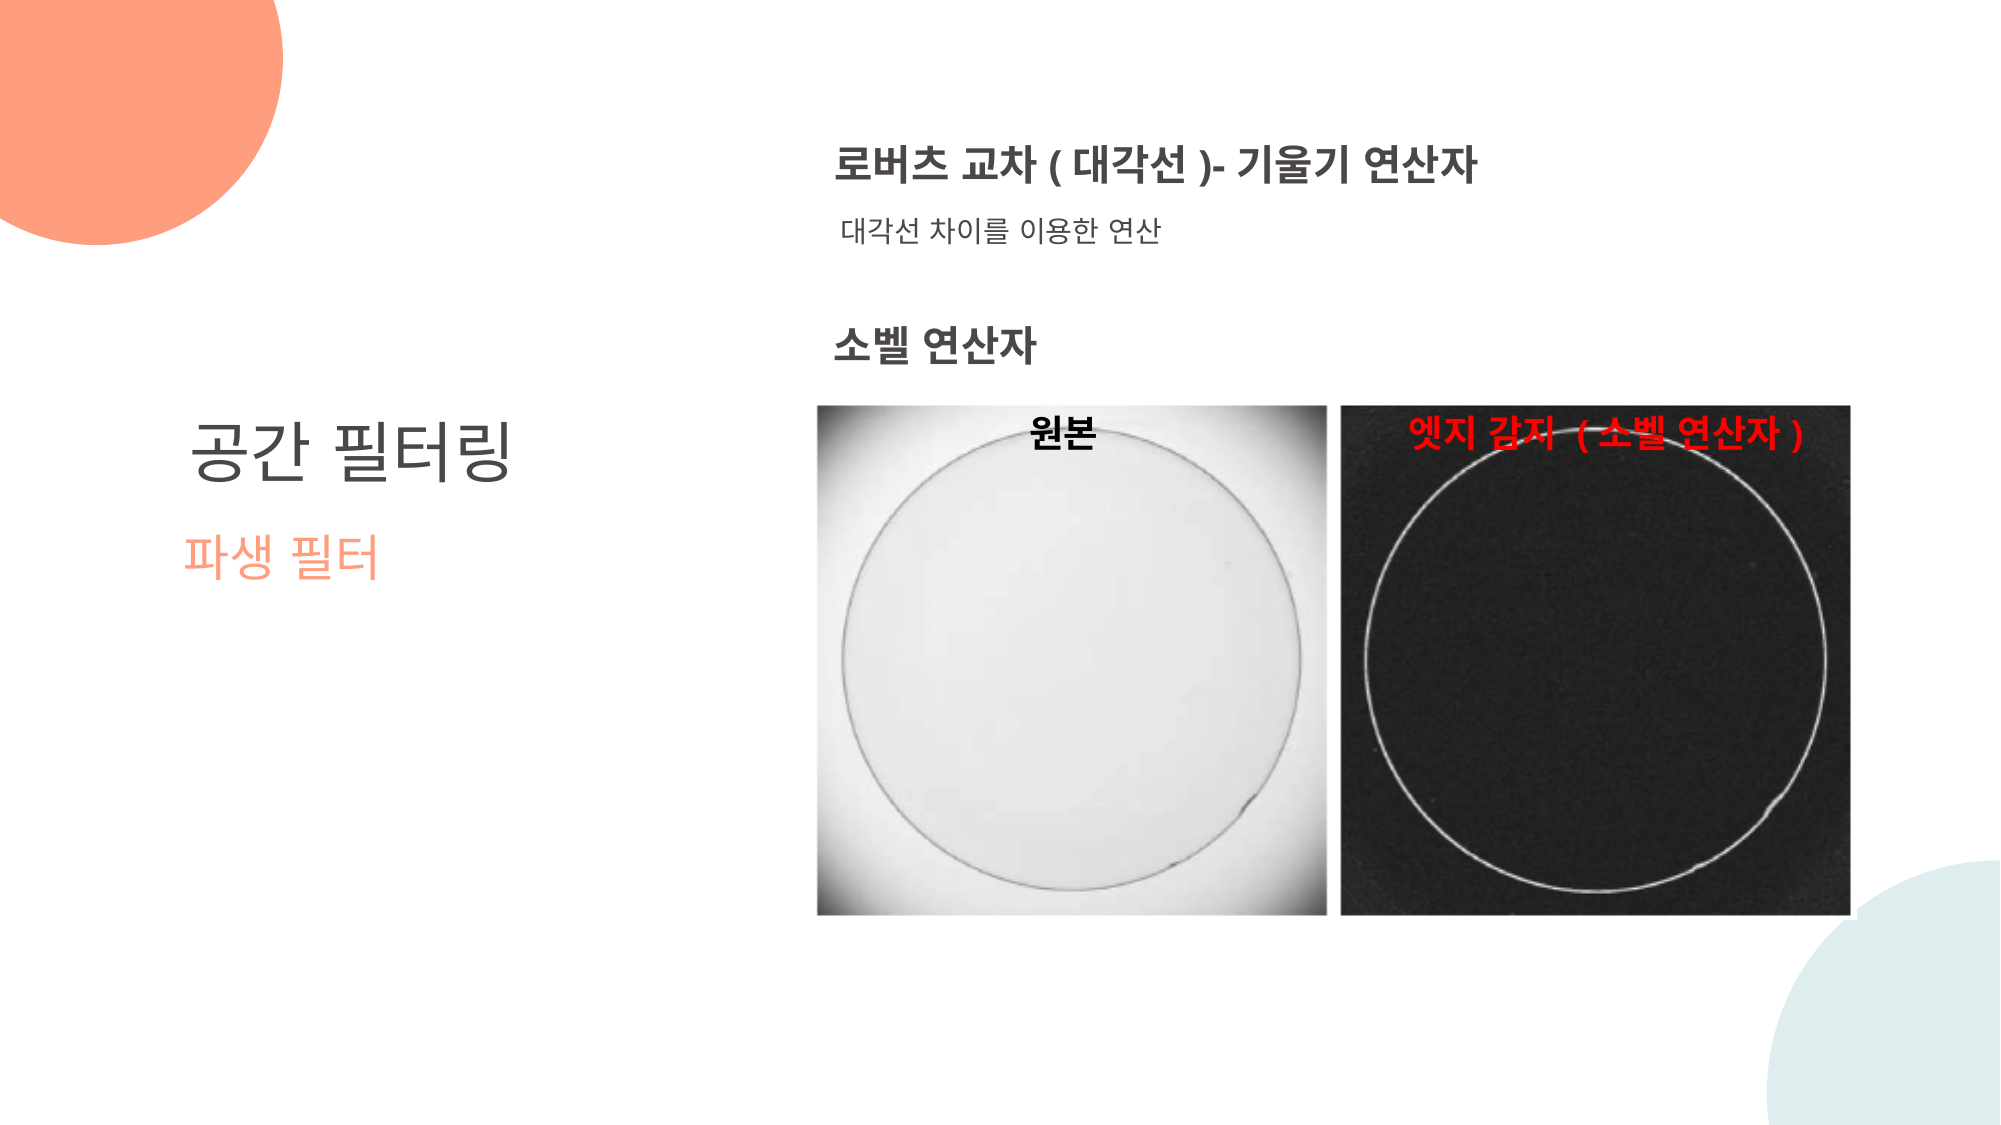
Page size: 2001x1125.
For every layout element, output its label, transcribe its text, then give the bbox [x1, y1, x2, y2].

picture [808, 386, 1857, 920]
text_box [1765, 859, 2000, 1125]
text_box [157, 403, 549, 595]
text_box [0, 0, 284, 247]
text_box 소벨 연산자 [819, 312, 1054, 377]
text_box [808, 131, 1505, 257]
